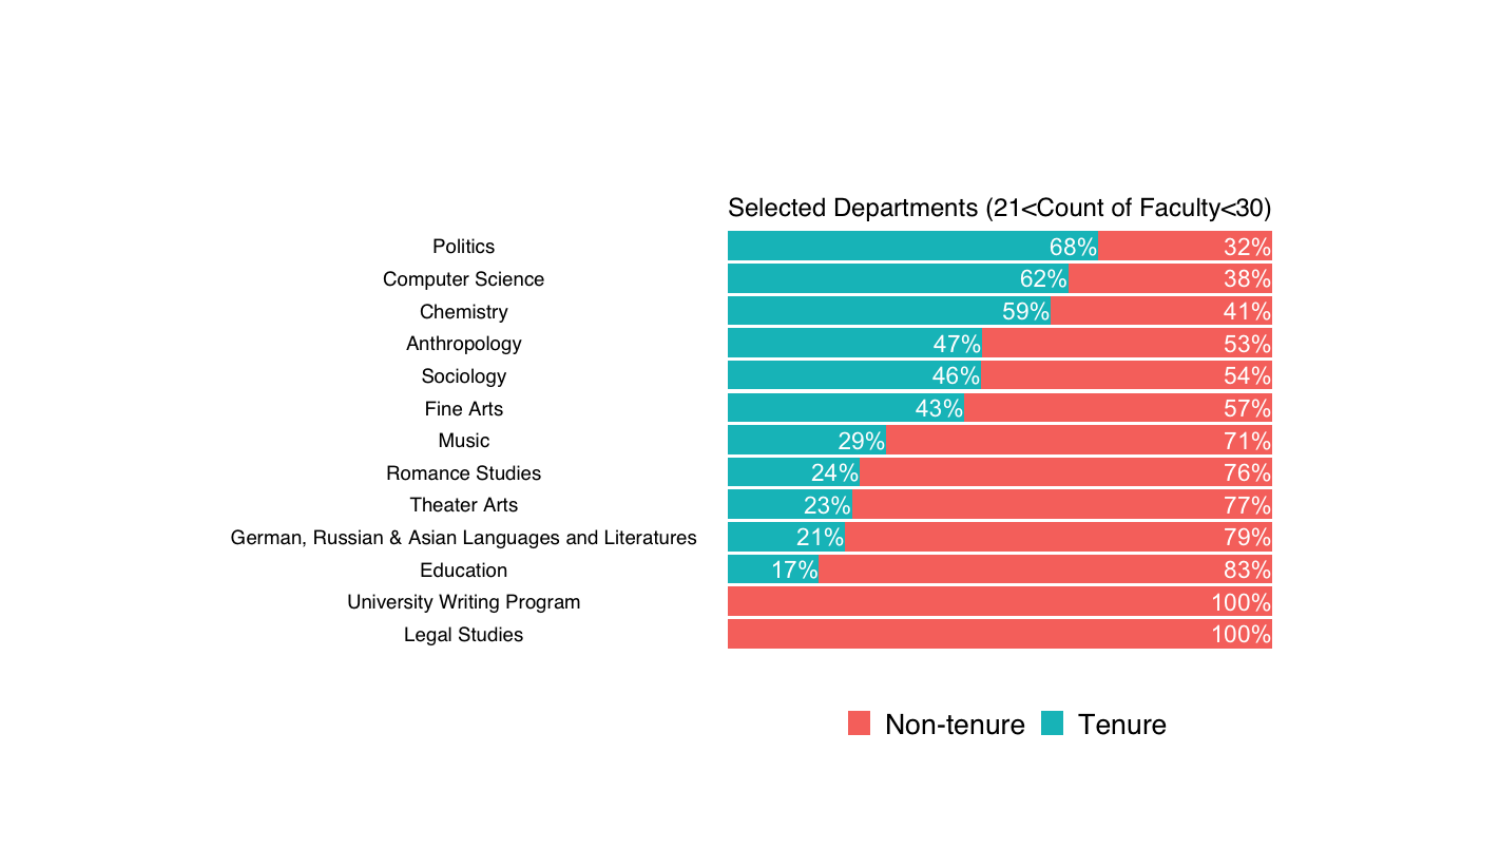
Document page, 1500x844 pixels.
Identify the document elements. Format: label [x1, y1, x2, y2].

picture [193, 195, 1307, 753]
